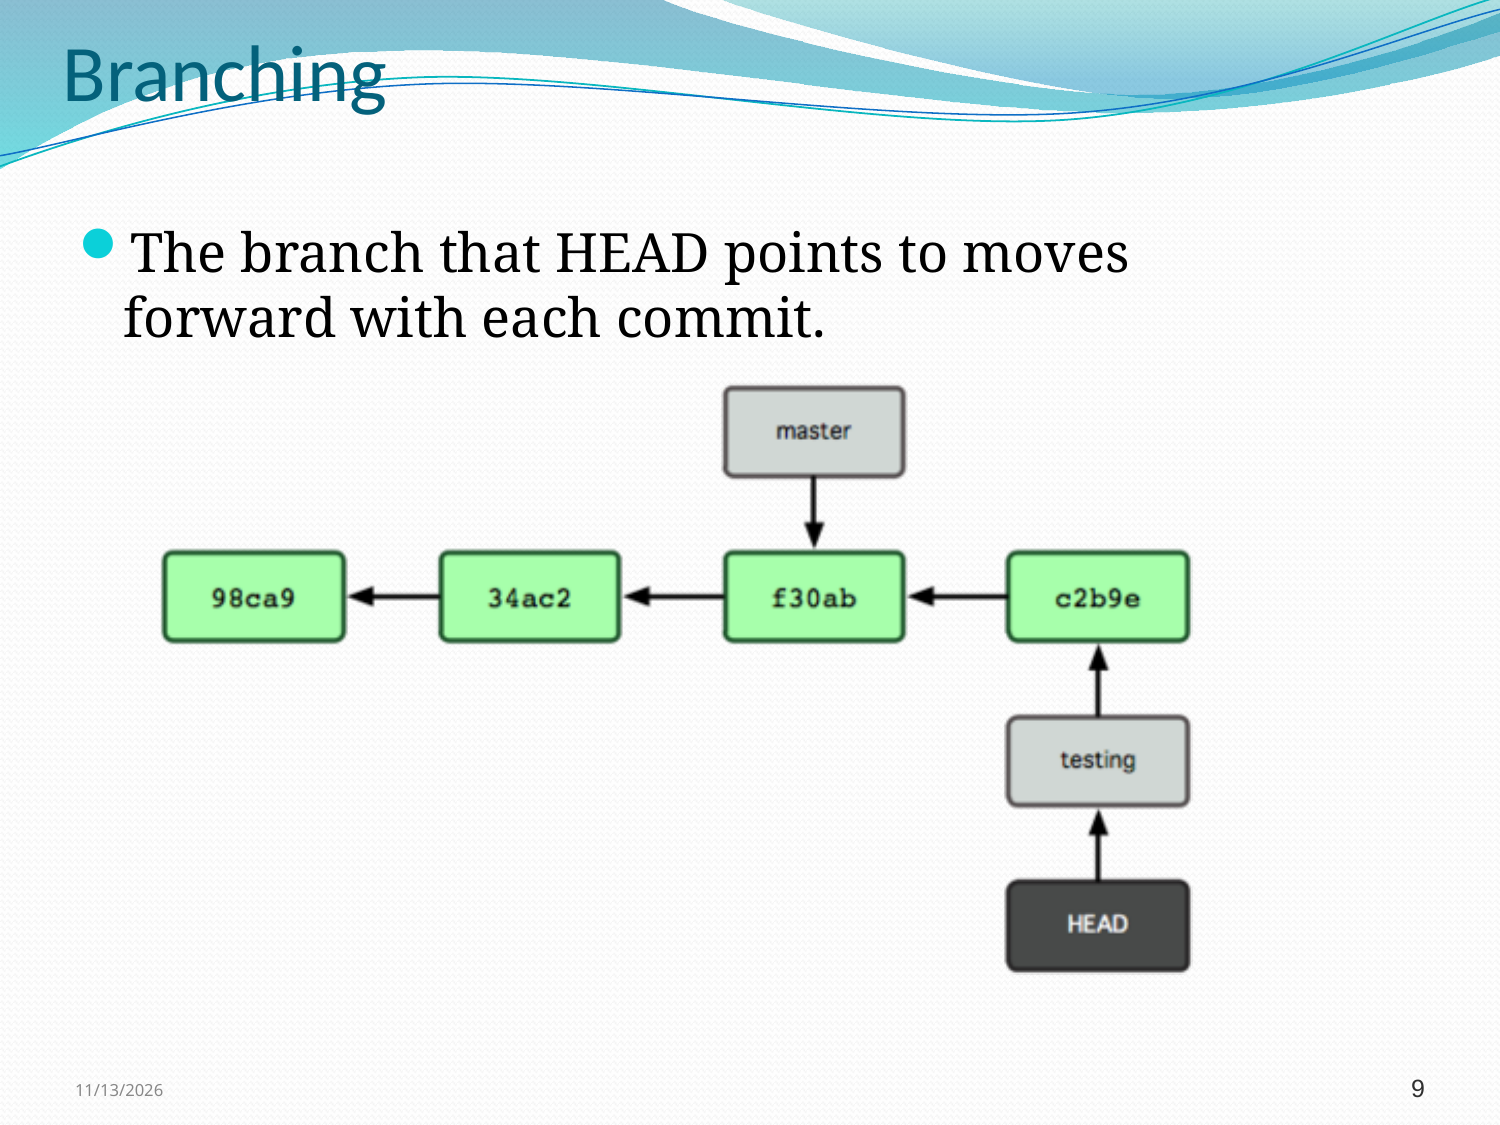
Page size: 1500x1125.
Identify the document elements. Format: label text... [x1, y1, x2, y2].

text_box The branch that HEAD points to moves forward with each commit. [64, 210, 1364, 356]
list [160, 382, 1193, 976]
slide_number 9 [1299, 1042, 1425, 1103]
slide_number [75, 1042, 425, 1103]
title Branching [62, 12, 1473, 118]
